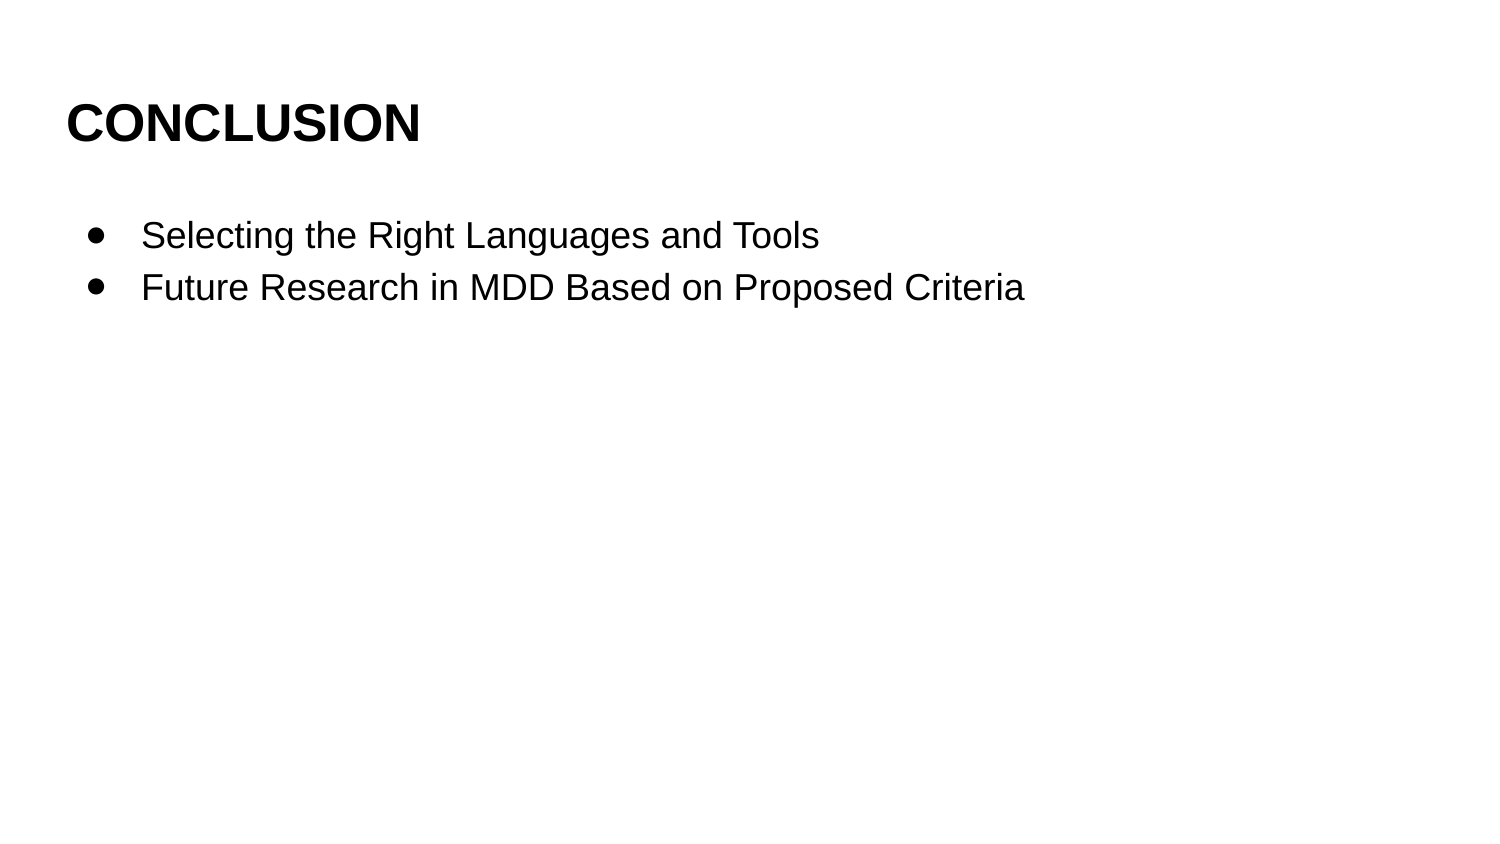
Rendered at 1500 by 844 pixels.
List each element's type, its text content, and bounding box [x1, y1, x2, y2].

title CONCLUSION [51, 72, 1449, 167]
list Selecting the Right Languages and Tools Future Research in MDD Based on Proposed Criteria [51, 189, 1449, 750]
